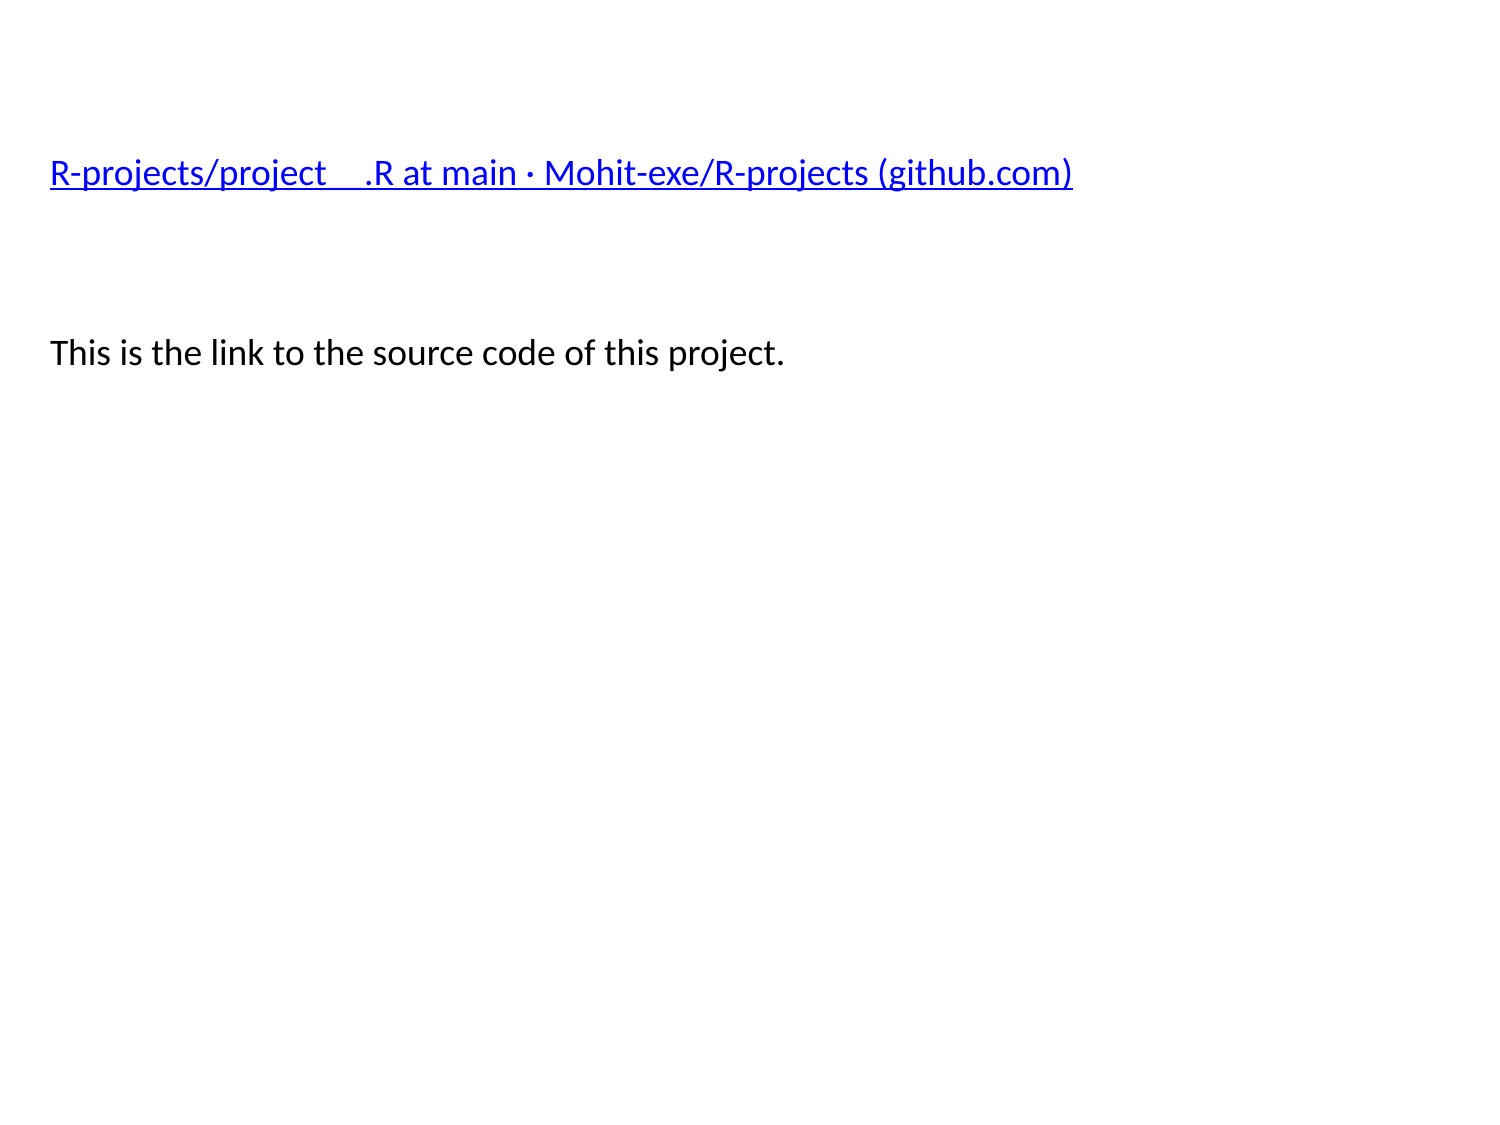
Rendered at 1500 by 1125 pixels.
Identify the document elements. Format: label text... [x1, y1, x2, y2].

text_box R-projects/project__.R at main · Mohit-exe/R-projects (github.com) This is the link to the source code of this project. [35, 140, 1395, 381]
